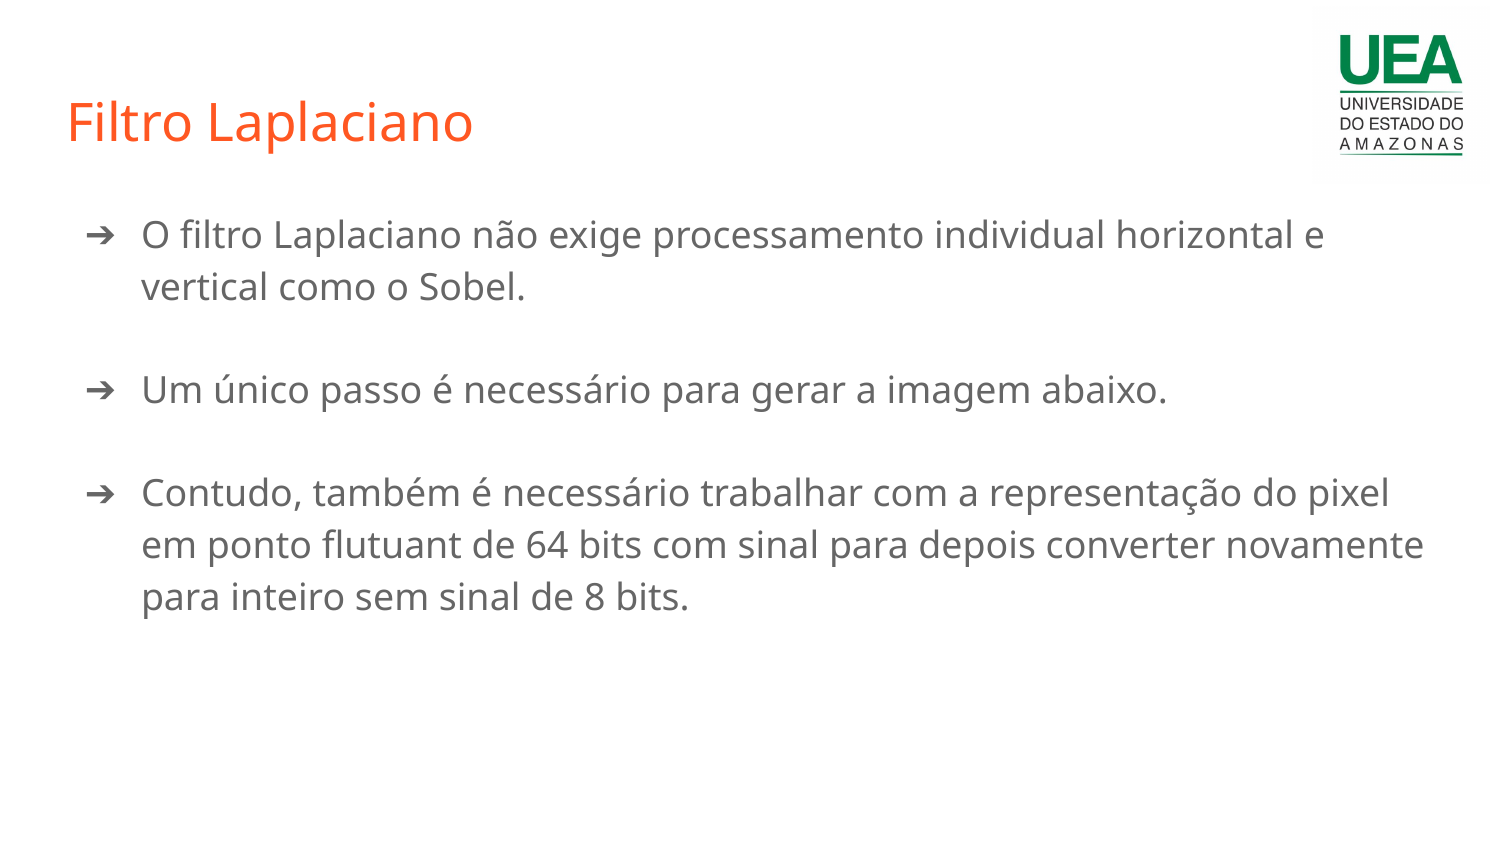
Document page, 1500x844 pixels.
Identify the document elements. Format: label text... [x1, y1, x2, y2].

picture [1312, 6, 1490, 184]
title Filtro Laplaciano [51, 72, 1307, 167]
list O filtro Laplaciano não exige processamento individual horizontal e vertical como o Sobel. Um único passo é necessário para gerar a imagem abaixo. Contudo, também é necessário trabalhar com a representação do pixel em ponto flutuant de 64 bits com sinal para depois converter novamente para inteiro sem sinal de 8 bits. [51, 189, 1449, 750]
